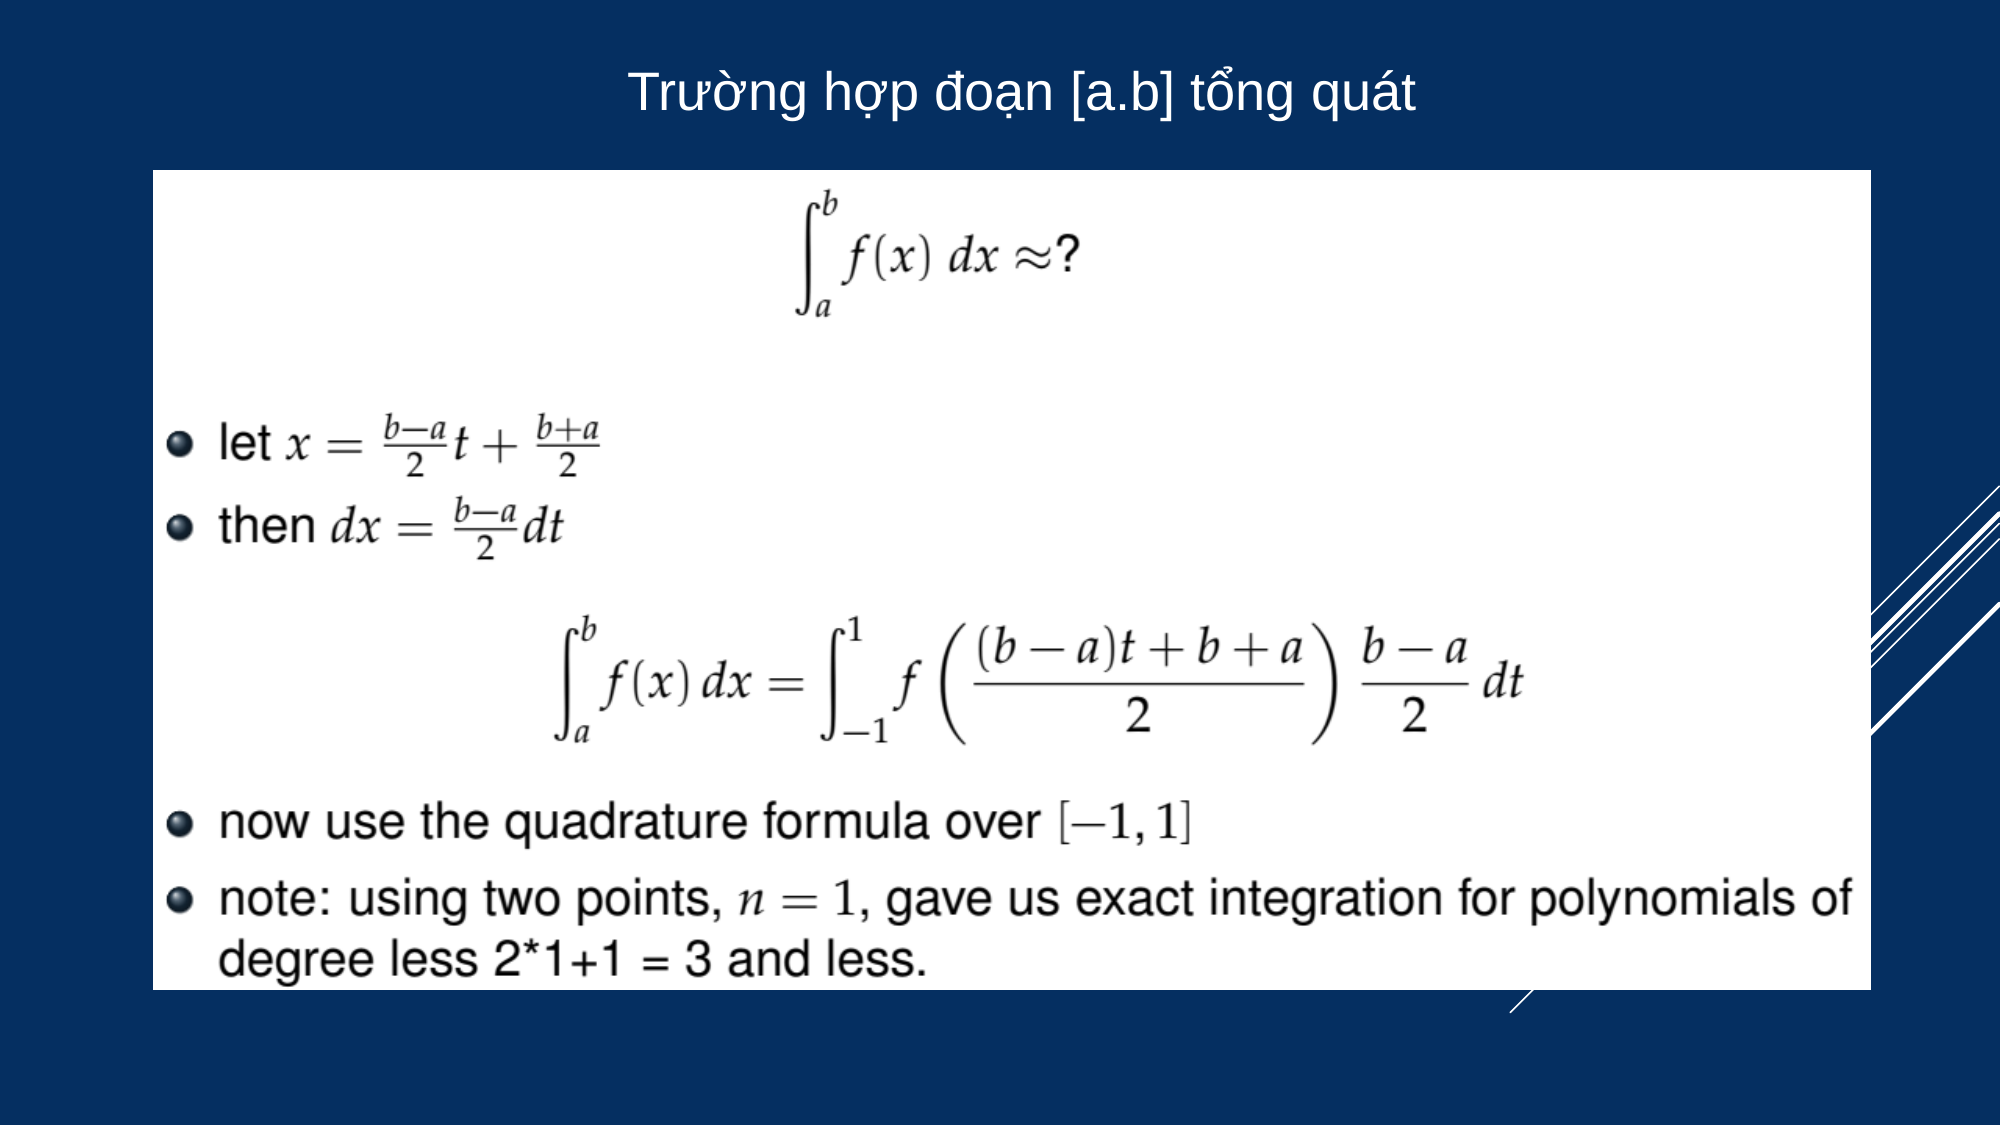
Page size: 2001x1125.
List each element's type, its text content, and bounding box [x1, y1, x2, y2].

picture [152, 170, 1871, 990]
text_box Trường hợp đoạn [a.b] tổng quát [120, 48, 1924, 129]
